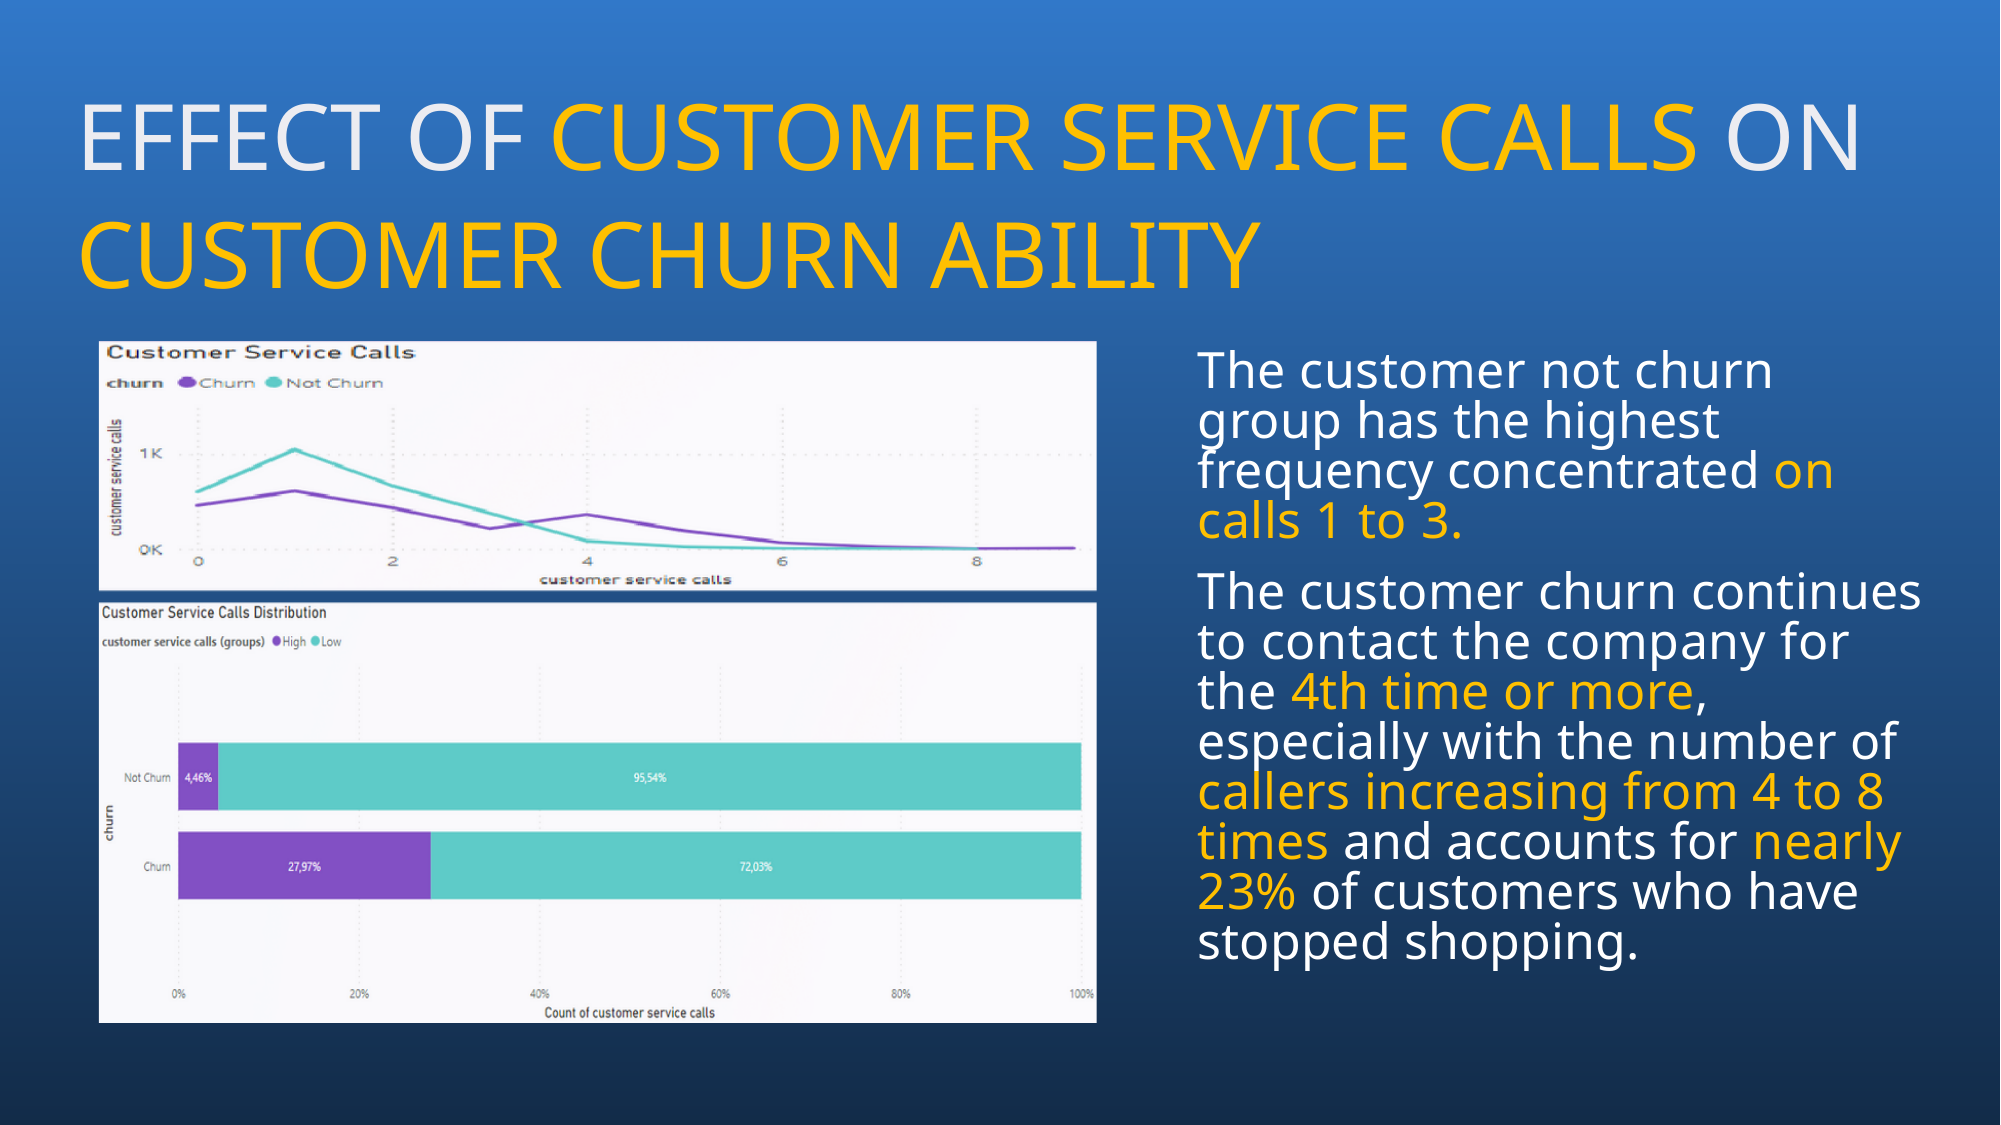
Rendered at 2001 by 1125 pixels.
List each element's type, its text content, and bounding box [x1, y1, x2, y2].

text_box EFFECT OF CUSTOMER SERVICE CALLS ON CUSTOMER CHURN ABILITY [61, 64, 2000, 314]
text_box [98, 341, 1097, 1023]
text_box The customer not churn group has the highest frequency concentrated on calls 1 to 3. The customer churn continues to contact the company for the 4th time or more, especially with the number of callers increasing from 4 to 8 times and accounts for nearly 23% of customers who have stopped shopping. [1183, 341, 1939, 1023]
